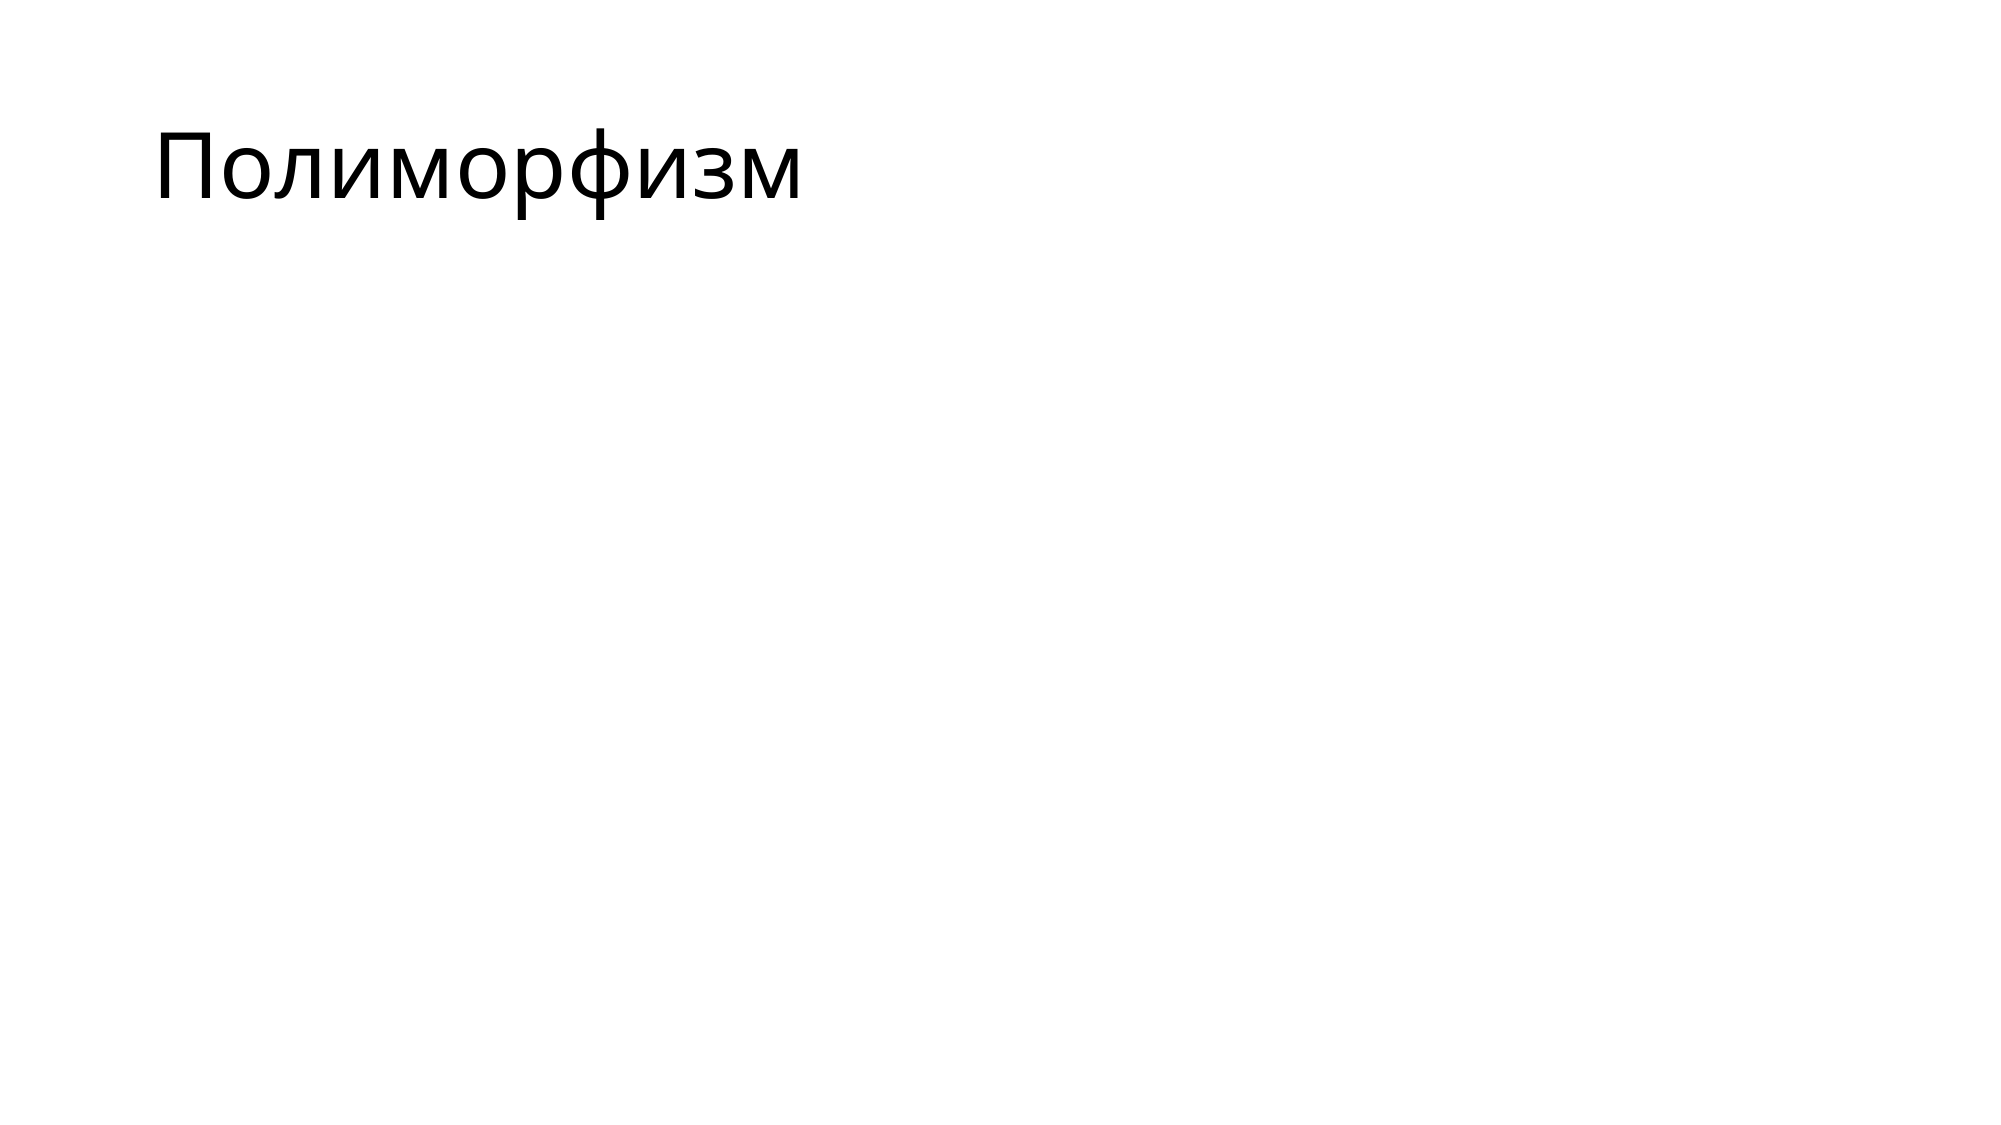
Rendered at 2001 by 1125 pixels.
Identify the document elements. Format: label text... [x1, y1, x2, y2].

title Полиморфизм [137, 59, 1863, 278]
